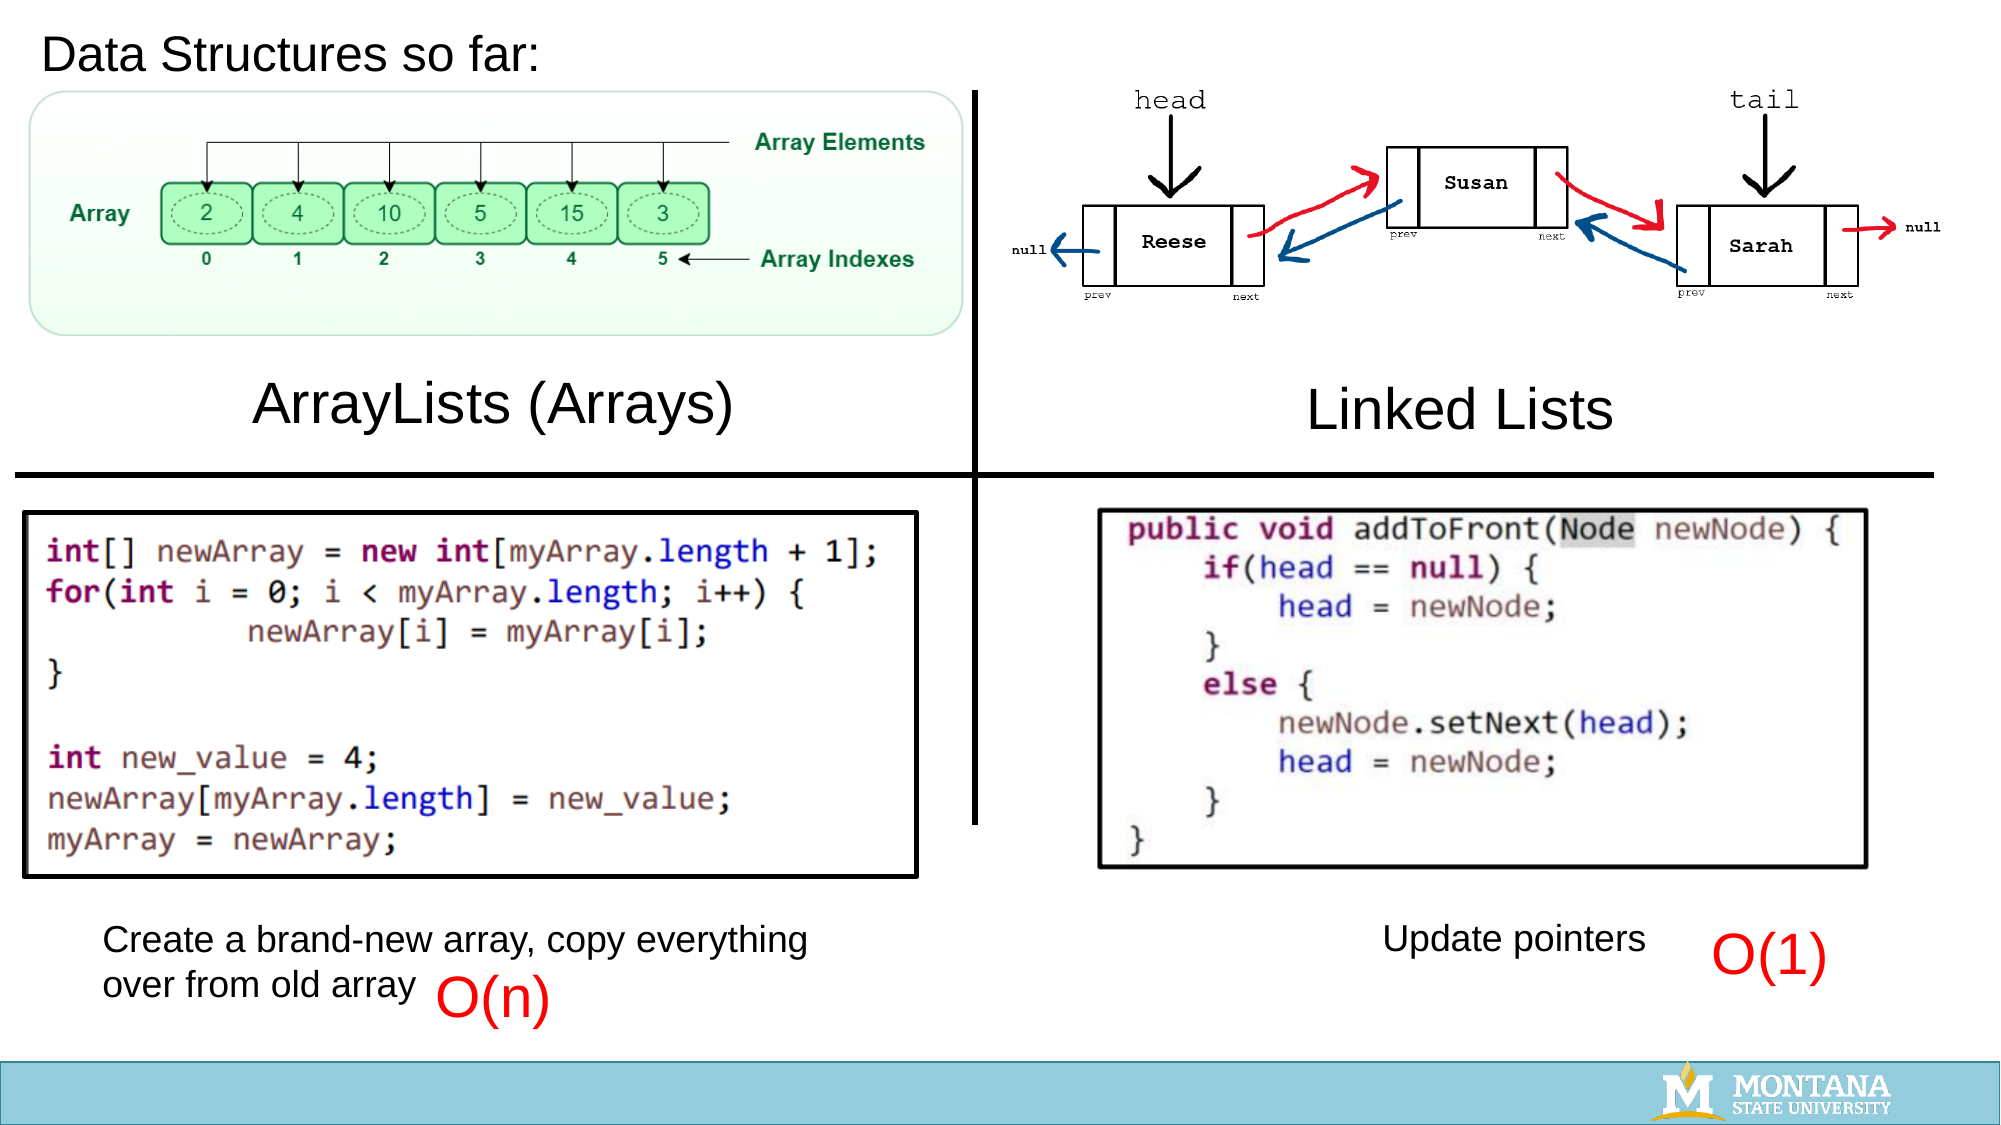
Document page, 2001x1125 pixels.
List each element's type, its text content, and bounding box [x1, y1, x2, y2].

text_box O(1) [1697, 908, 1844, 994]
text_box O(n) [420, 951, 568, 1037]
text_box Create a brand-new array, copy everything over from old array [87, 907, 863, 1012]
text_box Data Structures so far: [26, 13, 557, 88]
text_box Linked Lists [1291, 363, 1631, 449]
picture [24, 89, 964, 336]
text_box Update pointers [1367, 906, 2000, 966]
text_box ArrayLists (Arrays) [237, 357, 751, 443]
picture [1085, 499, 1894, 883]
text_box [0, 1060, 1647, 1125]
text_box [1892, 1060, 2000, 1125]
picture [25, 514, 915, 875]
picture [1012, 62, 1944, 314]
picture [1649, 1060, 1892, 1122]
